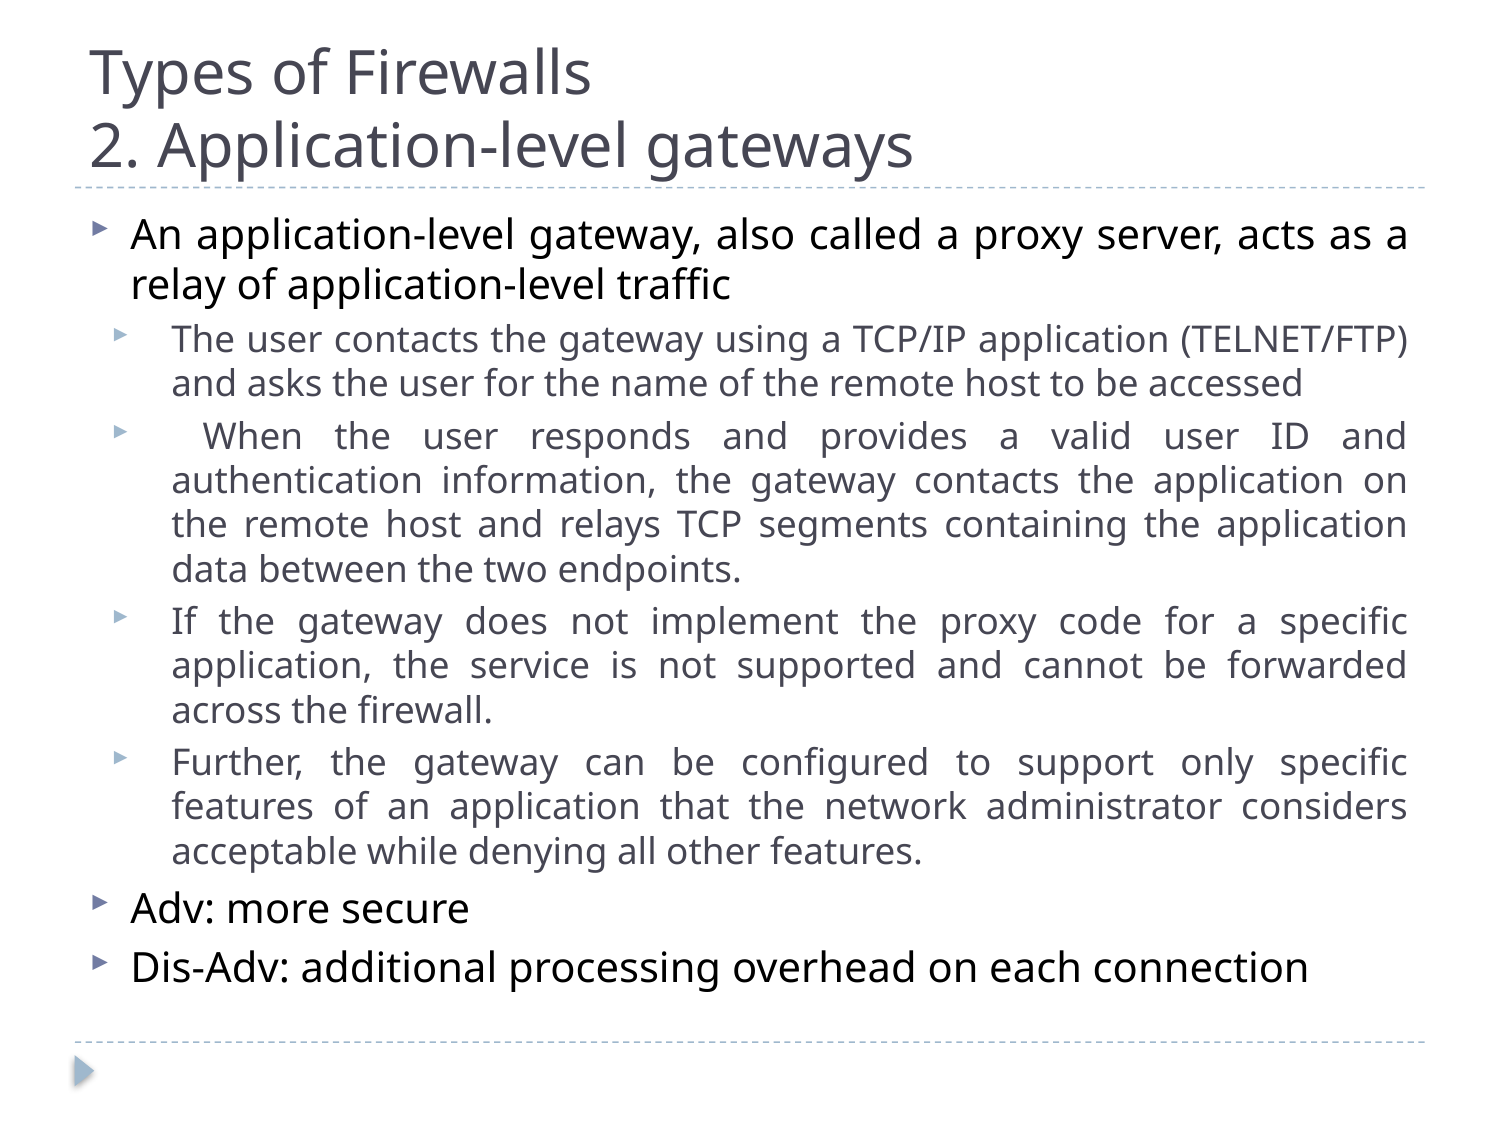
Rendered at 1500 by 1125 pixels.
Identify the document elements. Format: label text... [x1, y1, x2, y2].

list An application-level gateway, also called a proxy server, acts as a relay of application-level traffic The user contacts the gateway using a TCP/IP application (TELNET/FTP) and asks the user for the name of the remote host to be accessed When the user responds and provides a valid user ID and authentication information, the gateway contacts the application on the remote host and relays TCP segments containing the application data between the two endpoints. If the gateway does not implement the proxy code for a specific application, the service is not supported and cannot be forwarded across the firewall. Further, the gateway can be configured to support only specific features of an application that the network administrator considers acceptable while denying all other features. Adv: more secure Dis-Adv: additional processing overhead on each connection [75, 200, 1425, 1010]
title Types of Firewalls 2. Application-level gateways [75, 24, 1425, 188]
